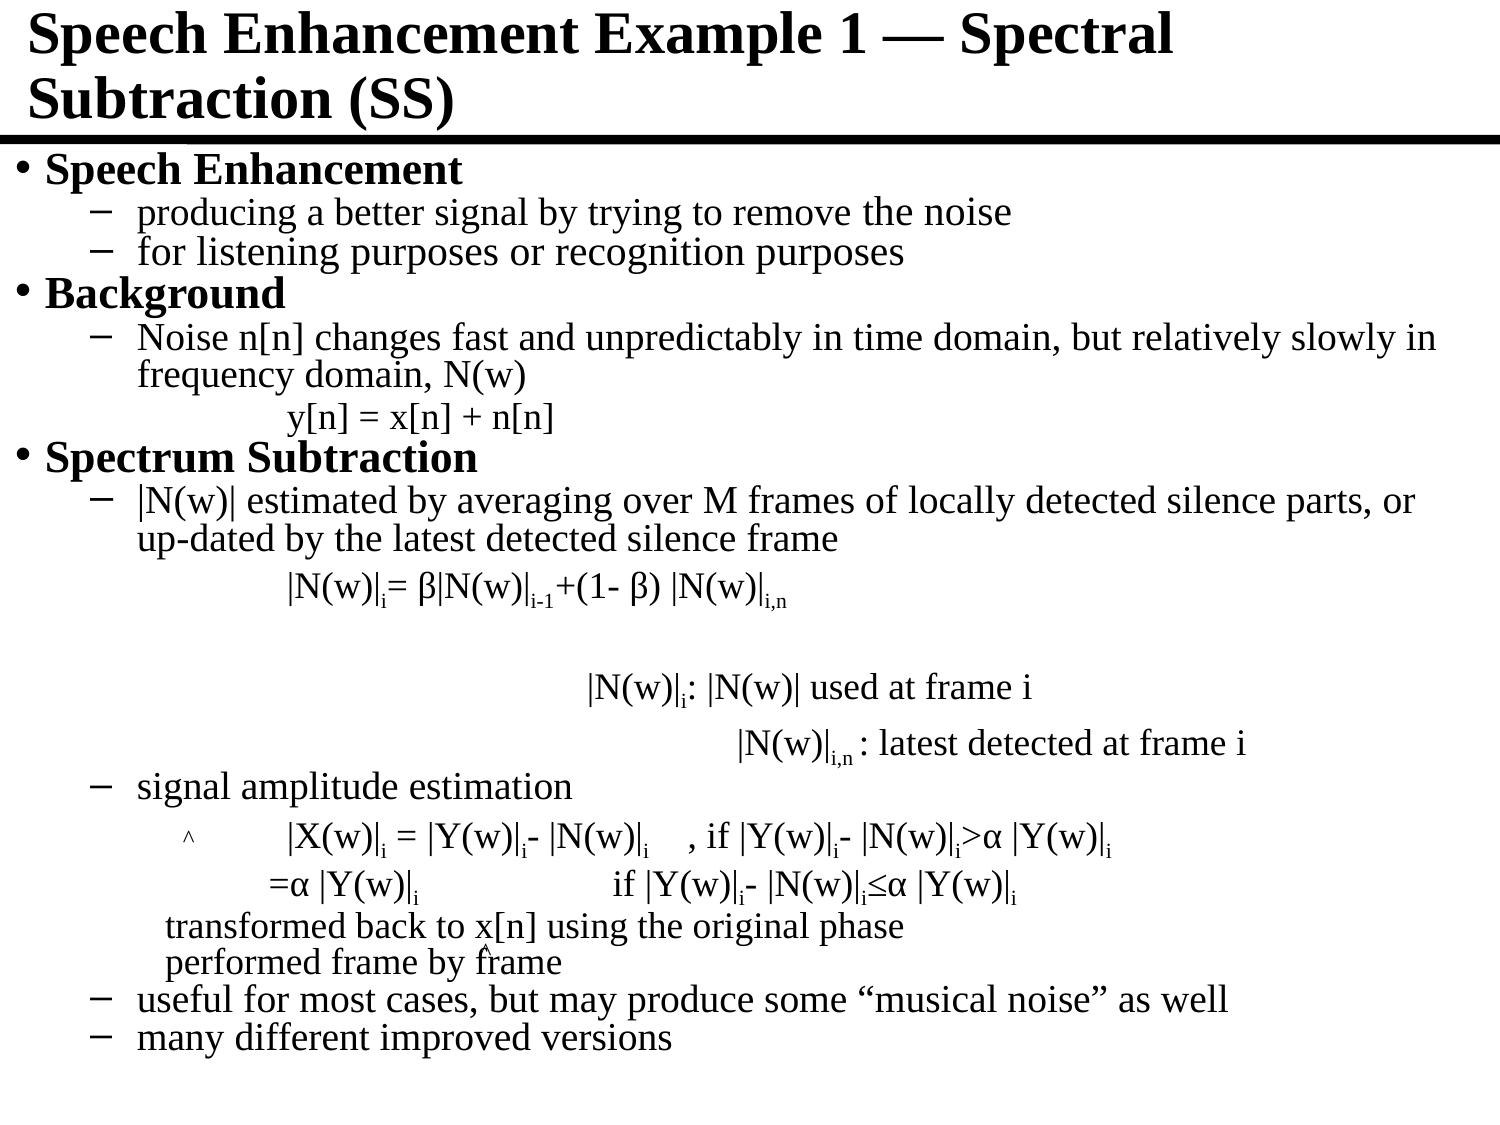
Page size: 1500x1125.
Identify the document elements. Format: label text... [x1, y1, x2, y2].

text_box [167, 814, 513, 974]
title Speech Enhancement Example 1 ― Spectral Subtraction (SS) [12, 0, 1500, 134]
list Speech Enhancement producing a better signal by trying to remove the noise for listening purposes or recognition purposes Background Noise n[n] changes fast and unpredictably in time domain, but relatively slowly in frequency domain, N(w) y[n] = x[n] + n[n] Spectrum Subtraction |N(w)| estimated by averaging over M frames of locally detected silence parts, or up-dated by the latest detected silence frame |N(w)|i= β|N(w)|i-1+(1- β) |N(w)|i,n |N(w)|i: |N(w)| used at frame i |N(w)|i,n : latest detected at frame i signal amplitude estimation |X(w)|i = |Y(w)|i- |N(w)|i , if |Y(w)|i- |N(w)|i>α |Y(w)|i =α |Y(w)|i if |Y(w)|i- |N(w)|i≤α |Y(w)|i transformed back to x[n] using the original phase performed frame by frame useful for most cases, but may produce some “musical noise” as well many different improved versions [0, 142, 1500, 1125]
